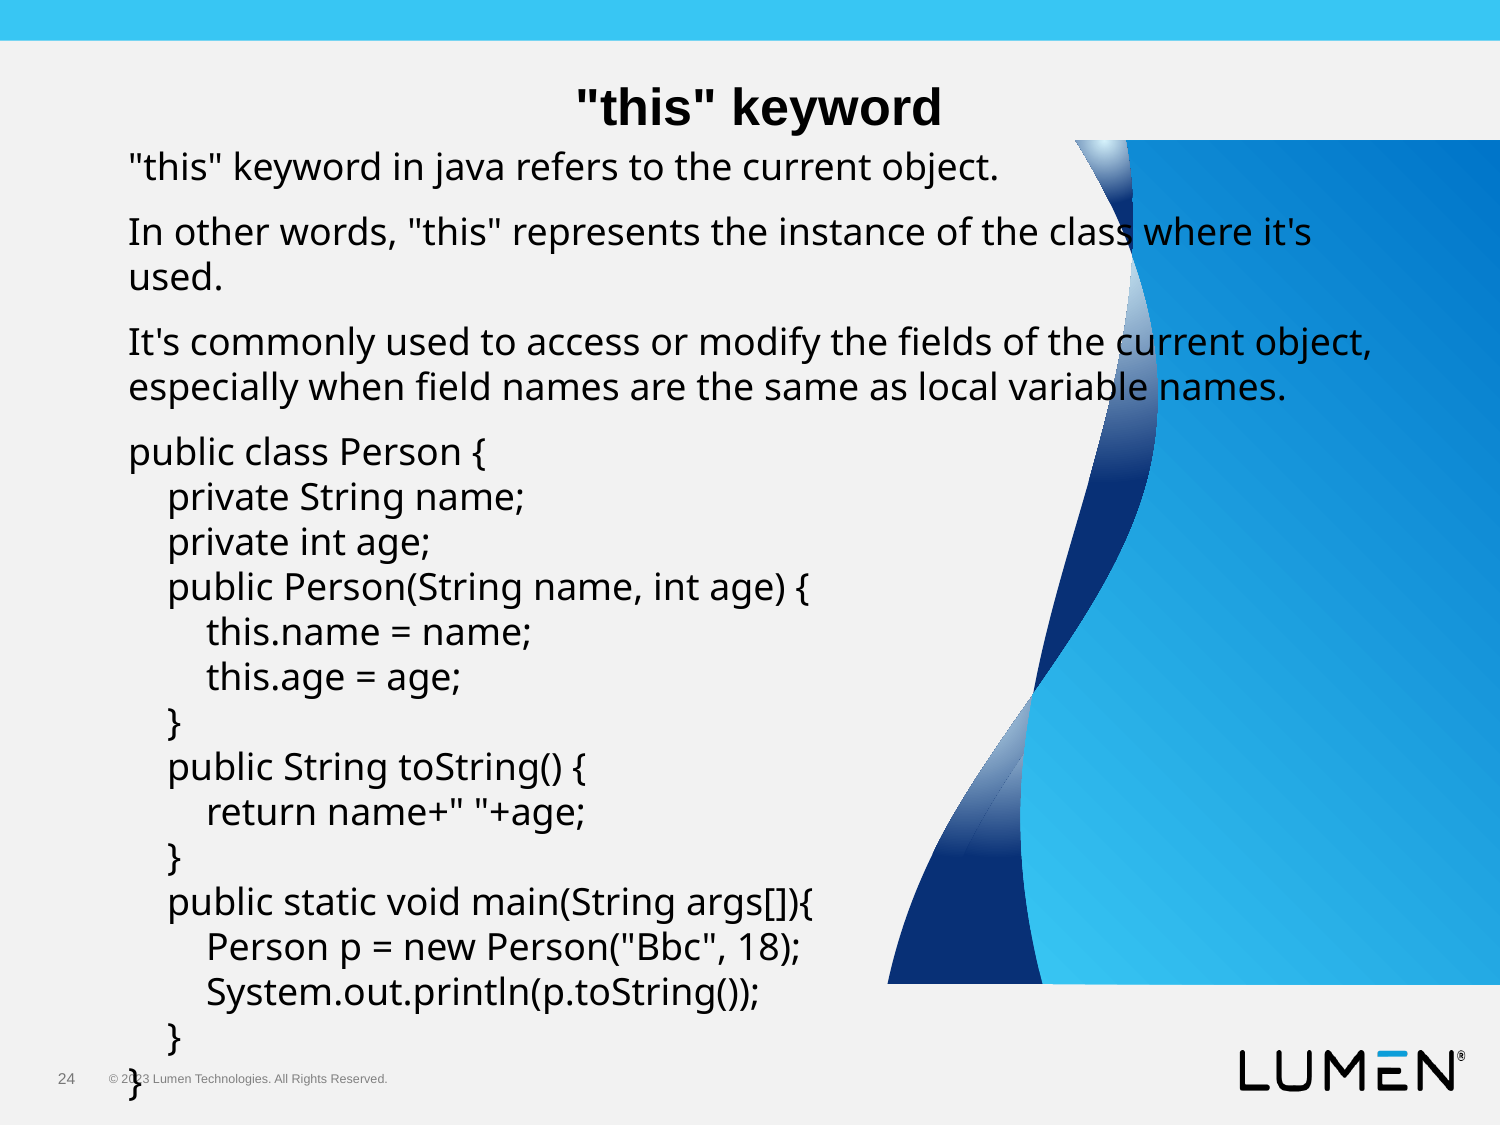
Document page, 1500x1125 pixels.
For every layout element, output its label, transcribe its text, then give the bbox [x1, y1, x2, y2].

title "this" keyword [86, 80, 1433, 138]
list "this" keyword in java refers to the current object. In other words, "this" represents the instance of the class where it's used. It's commonly used to access or modify the fields of the current object, especially when field names are the same as local variable names. public class Person { private String name; private int age; public Person(String name, int age) { this.name = name; this.age = age; } public String toString() { return name+" "+age; } public static void main(String args[]){ Person p = new Person("Bbc", 18); System.out.println(p.toString()); } } [128, 143, 1414, 1065]
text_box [887, 139, 1500, 985]
picture [1220, 1023, 1484, 1117]
